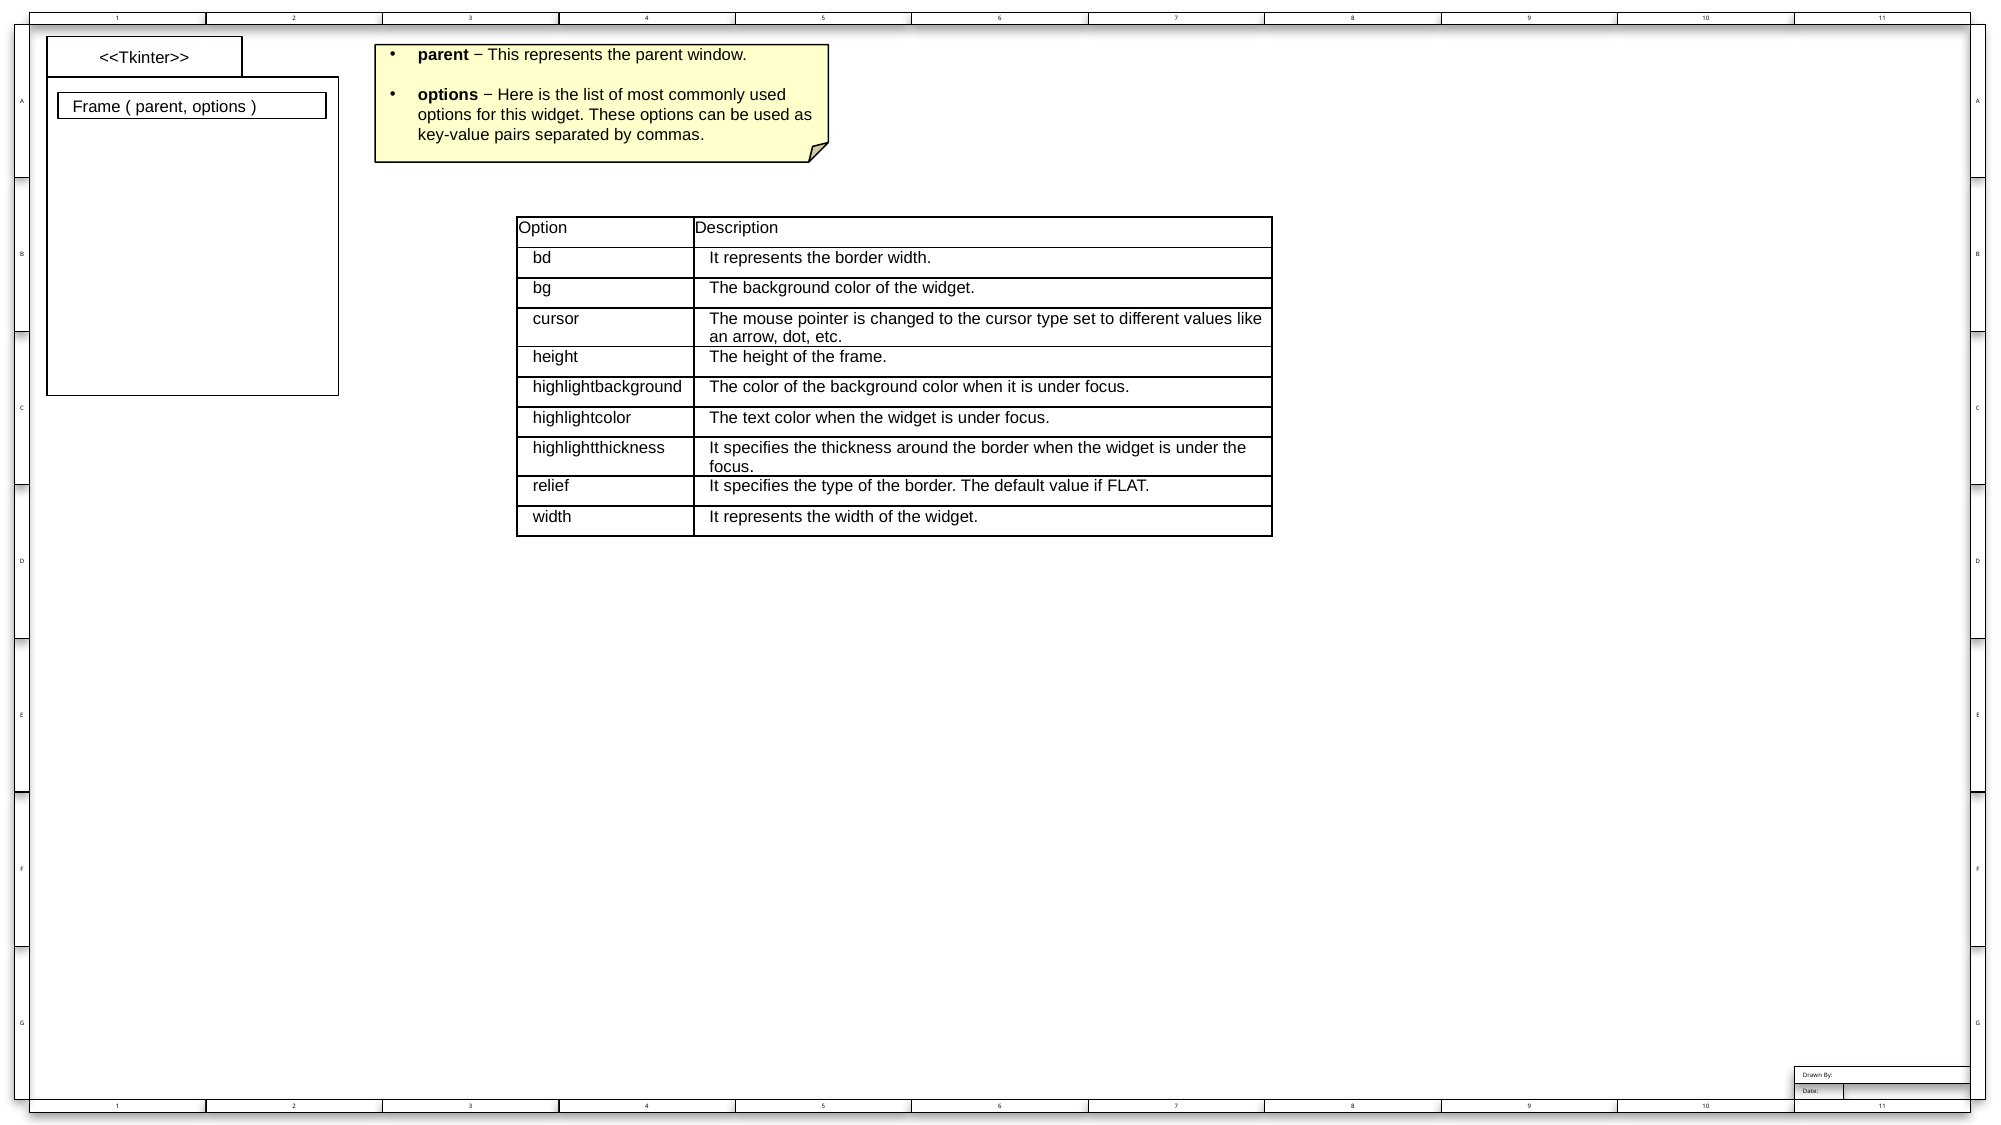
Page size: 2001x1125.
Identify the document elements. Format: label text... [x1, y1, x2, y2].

text_box Frame ( parent, options ) [57, 92, 326, 119]
text_box <<Tkinter>> [46, 36, 243, 77]
table_header Description [695, 218, 1271, 247]
table_cell The mouse pointer is changed to the cursor type set to different values like an arrow, dot, etc. [695, 309, 1271, 346]
table_cell The color of the background color when it is under focus. [695, 378, 1271, 406]
table_cell It specifies the thickness around the border when the widget is under the focus. [695, 438, 1271, 475]
table_cell width [518, 507, 693, 535]
table_cell It specifies the type of the border. The default value if FLAT. [695, 477, 1271, 505]
table_cell cursor [518, 309, 693, 346]
table_cell bg [518, 279, 693, 307]
table_cell highlightbackground [518, 378, 693, 406]
table_cell bd [518, 248, 693, 277]
table_cell It represents the width of the widget. [695, 507, 1271, 535]
table_cell The background color of the widget. [695, 279, 1271, 307]
table_cell relief [518, 477, 693, 505]
table_cell The text color when the widget is under focus. [695, 408, 1271, 436]
table_cell highlightcolor [518, 408, 693, 436]
table_cell The height of the frame. [695, 347, 1271, 376]
text_box parent − This represents the parent window. options − Here is the list of most commonly used options for this widget. These options can be used as key-value pairs separated by commas. [375, 44, 829, 163]
table_header Option [518, 218, 693, 247]
table_cell height [518, 347, 693, 376]
text_box [46, 77, 339, 396]
table_cell highlightthickness [518, 438, 693, 475]
table_cell It represents the border width. [695, 248, 1271, 277]
